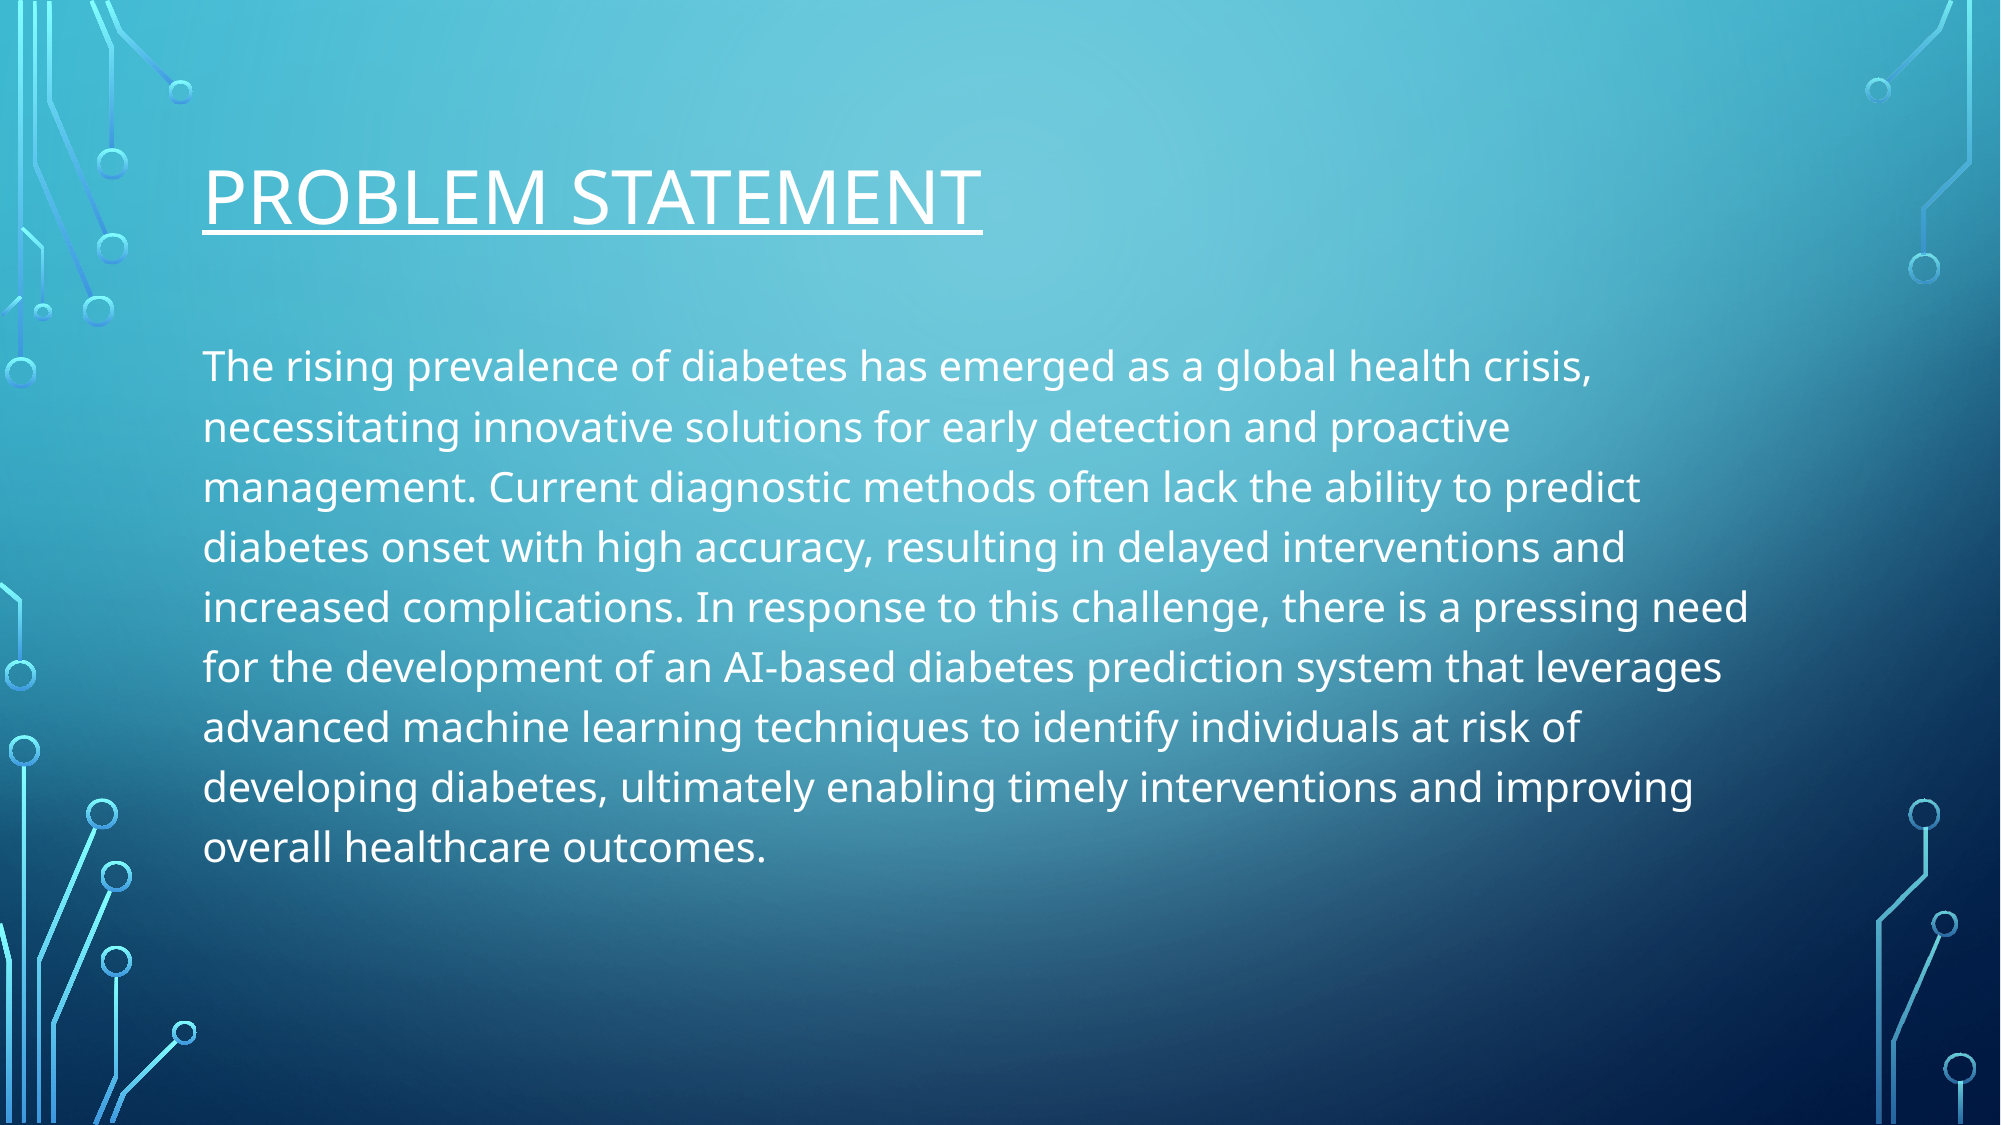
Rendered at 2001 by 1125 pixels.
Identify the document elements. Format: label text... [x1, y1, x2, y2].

title Problem Statement [187, 101, 1813, 322]
list The rising prevalence of diabetes has emerged as a global health crisis, necessitating innovative solutions for early detection and proactive management. Current diagnostic methods often lack the ability to predict diabetes onset with high accuracy, resulting in delayed interventions and increased complications. In response to this challenge, there is a pressing need for the development of an AI-based diabetes prediction system that leverages advanced machine learning techniques to identify individuals at risk of developing diabetes, ultimately enabling timely interventions and improving overall healthcare outcomes. [187, 322, 1813, 904]
